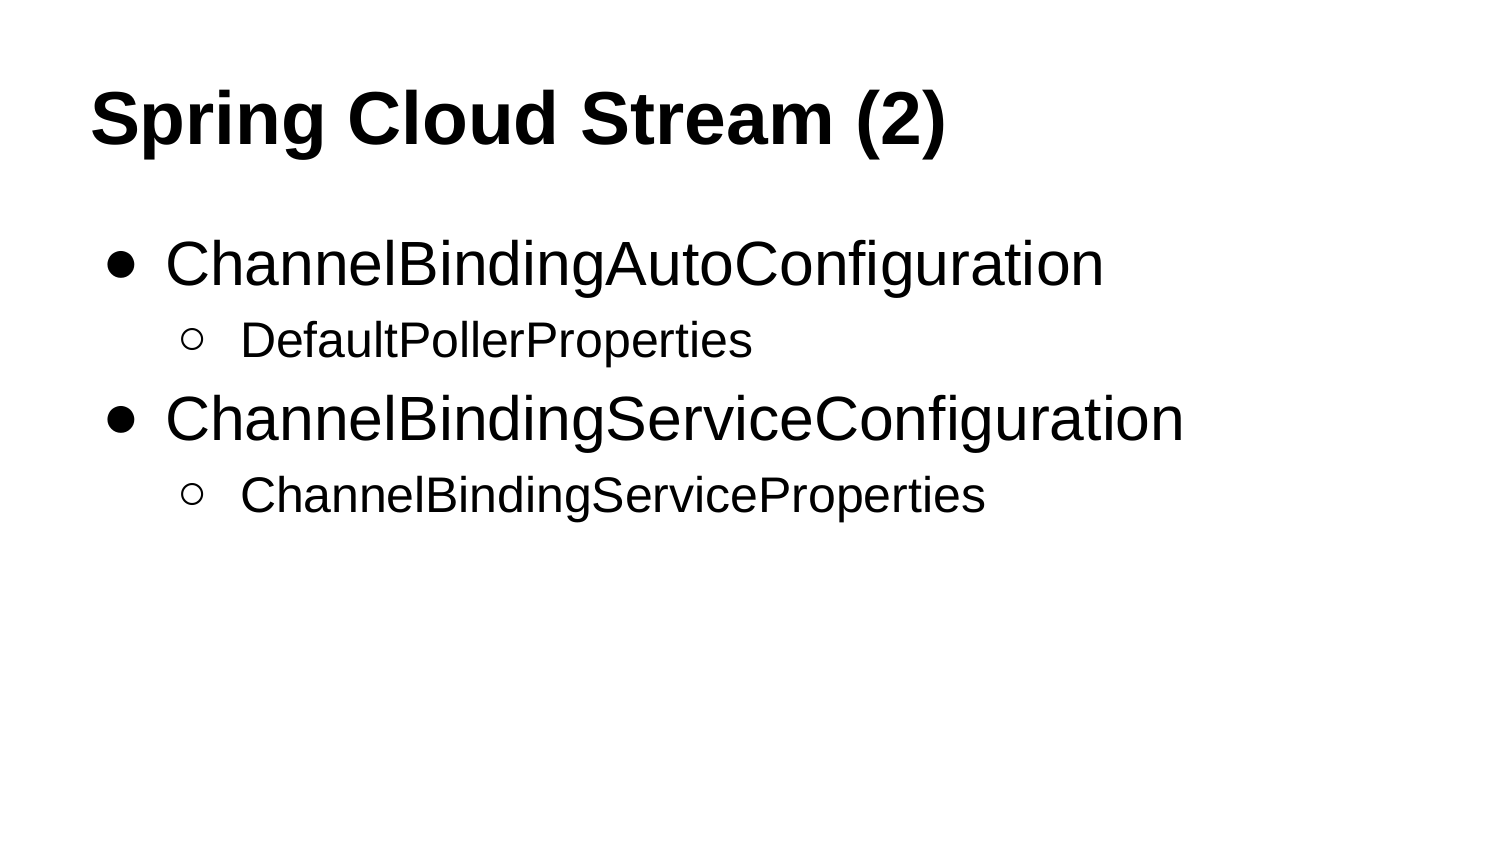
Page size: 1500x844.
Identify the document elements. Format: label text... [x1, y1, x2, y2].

title Spring Cloud Stream (2) [75, 33, 1425, 175]
list ChannelBindingAutoConfiguration DefaultPollerProperties ChannelBindingServiceConfiguration ChannelBindingServiceProperties [75, 196, 1425, 808]
